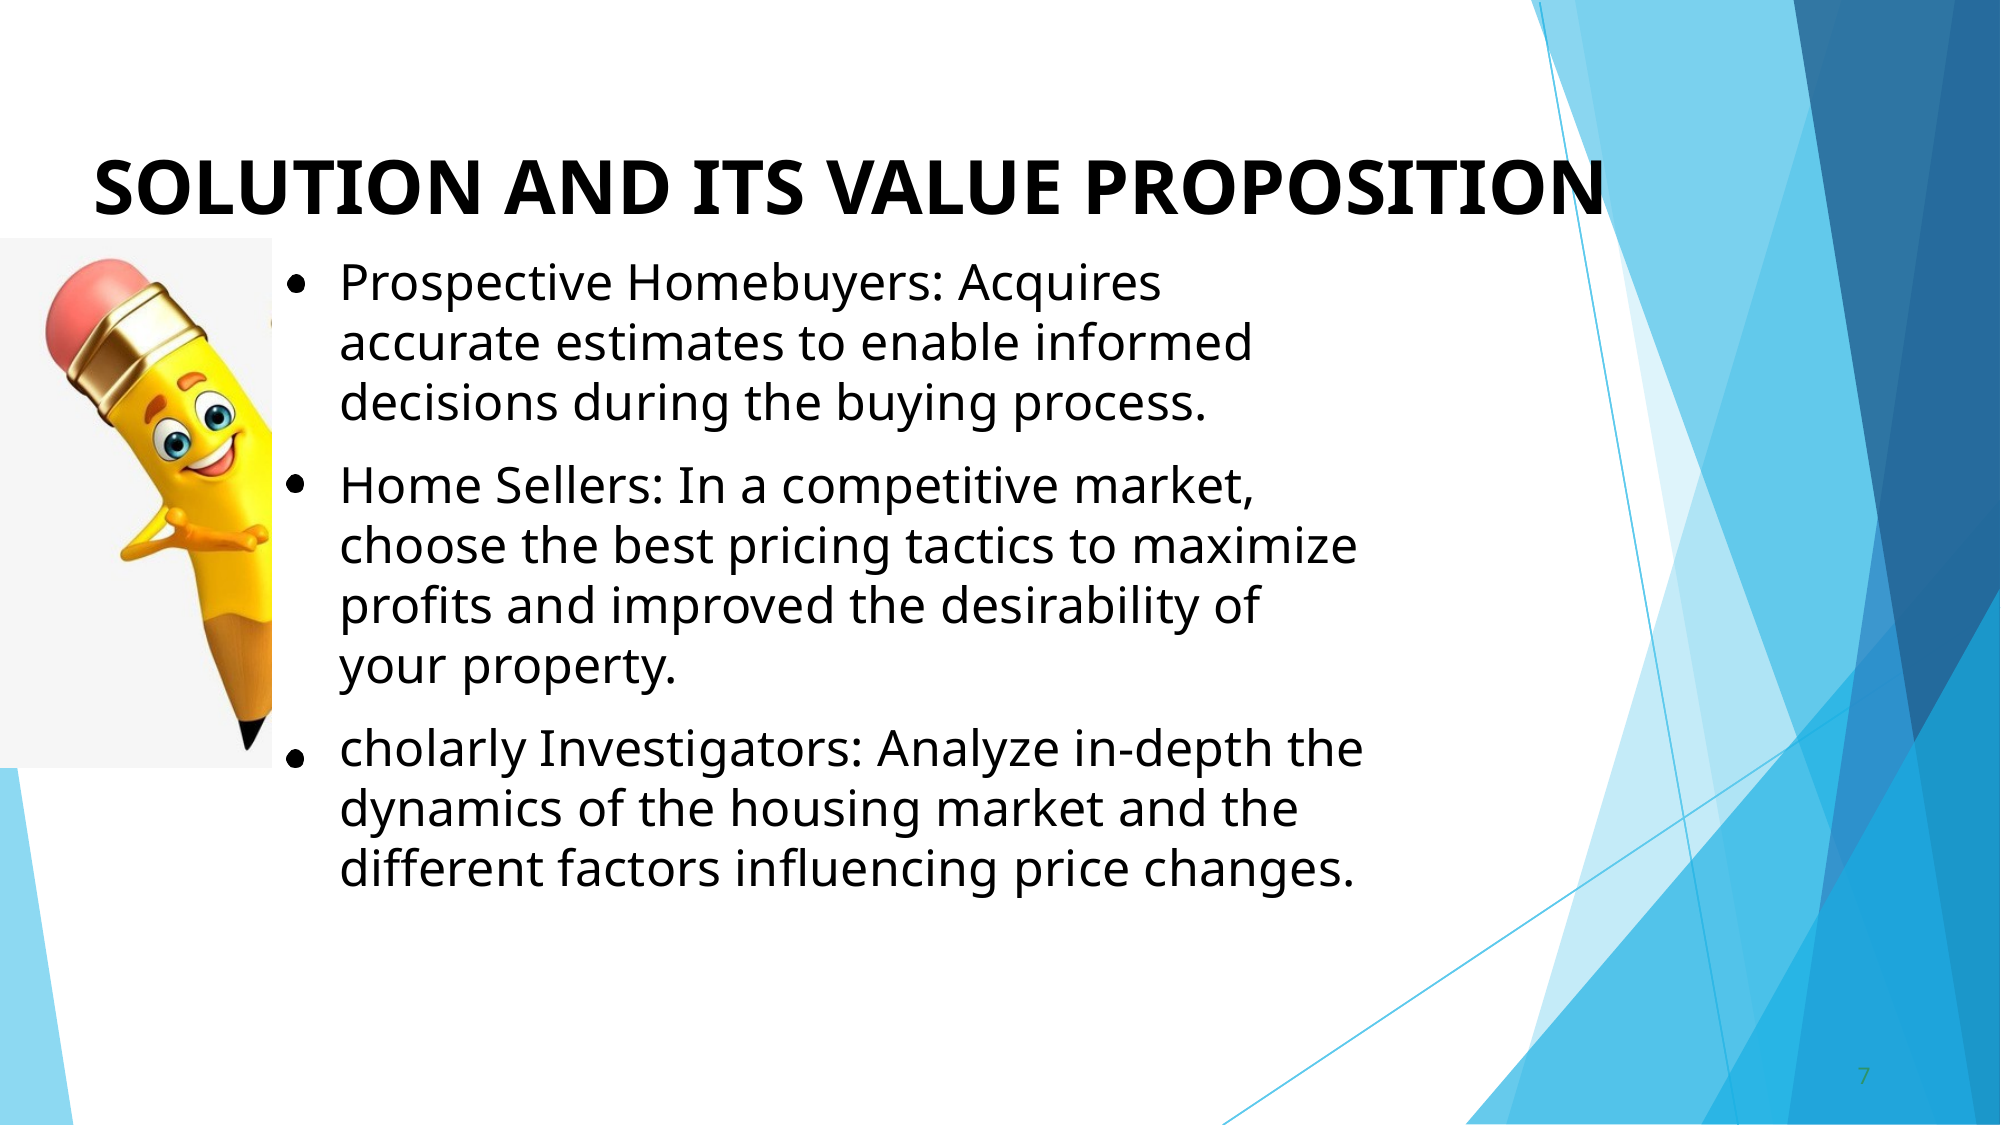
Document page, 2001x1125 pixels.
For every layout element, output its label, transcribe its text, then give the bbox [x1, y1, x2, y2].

picture [287, 274, 305, 293]
picture [0, 238, 272, 768]
picture [286, 749, 304, 768]
text_box Prospective Homebuyers: Acquires accurate estimates to enable informed decisions during the buying process. Home Sellers: In a competitive market, choose the best pricing tactics to maximize profits and improved the desirability of your property. cholarly Investigators: Analyze in-depth the dynamics of the housing market and the different factors influencing price changes. [337, 248, 1485, 897]
title SOLUTION AND ITS VALUE PROPOSITION [91, 137, 1707, 328]
picture [286, 474, 304, 493]
slide_number 7 [1851, 1060, 1889, 1125]
